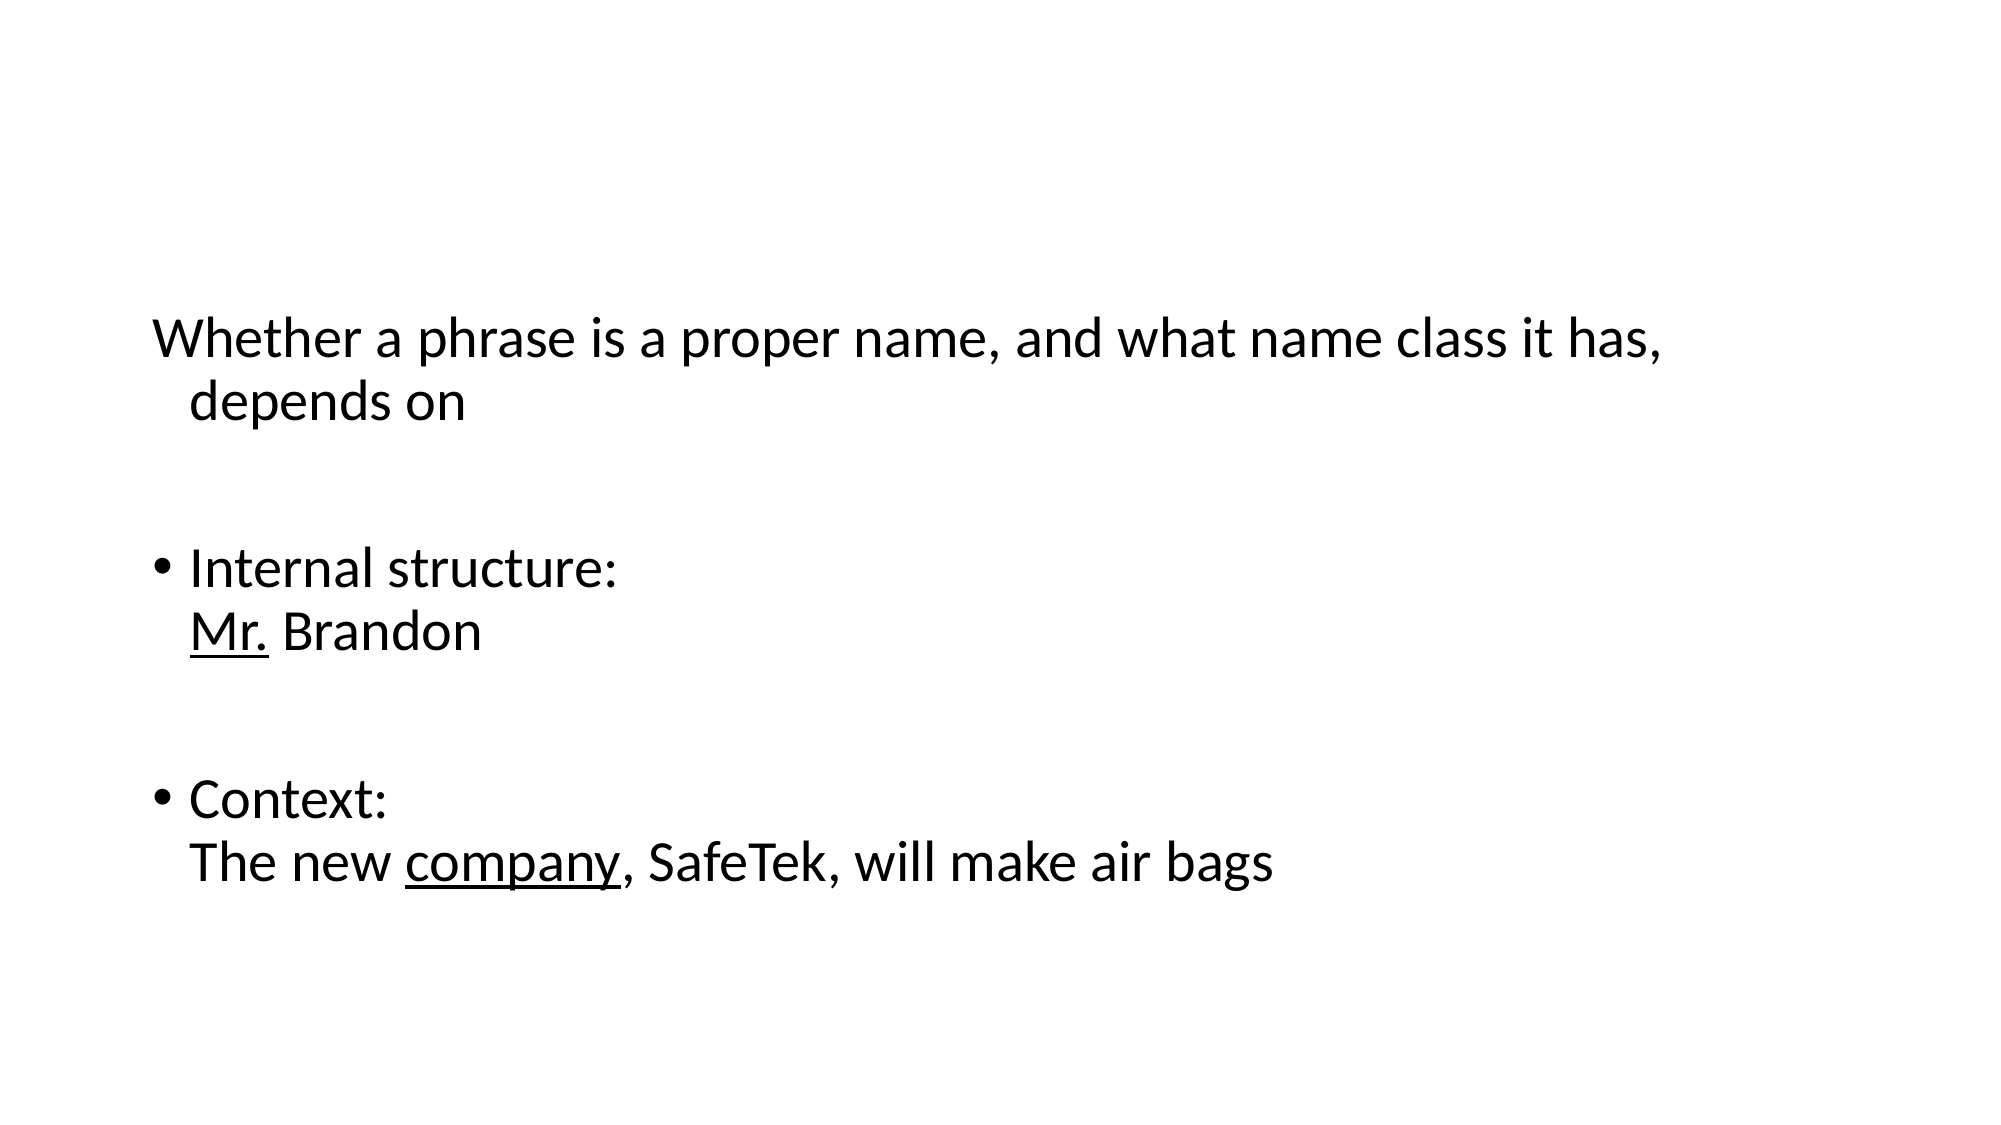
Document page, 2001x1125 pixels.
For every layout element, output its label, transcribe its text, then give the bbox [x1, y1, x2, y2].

list Whether a phrase is a proper name, and what name class it has, depends on Internal structure: Mr. Brandon Context: The new company, SafeTek, will make air bags [137, 299, 1863, 1014]
